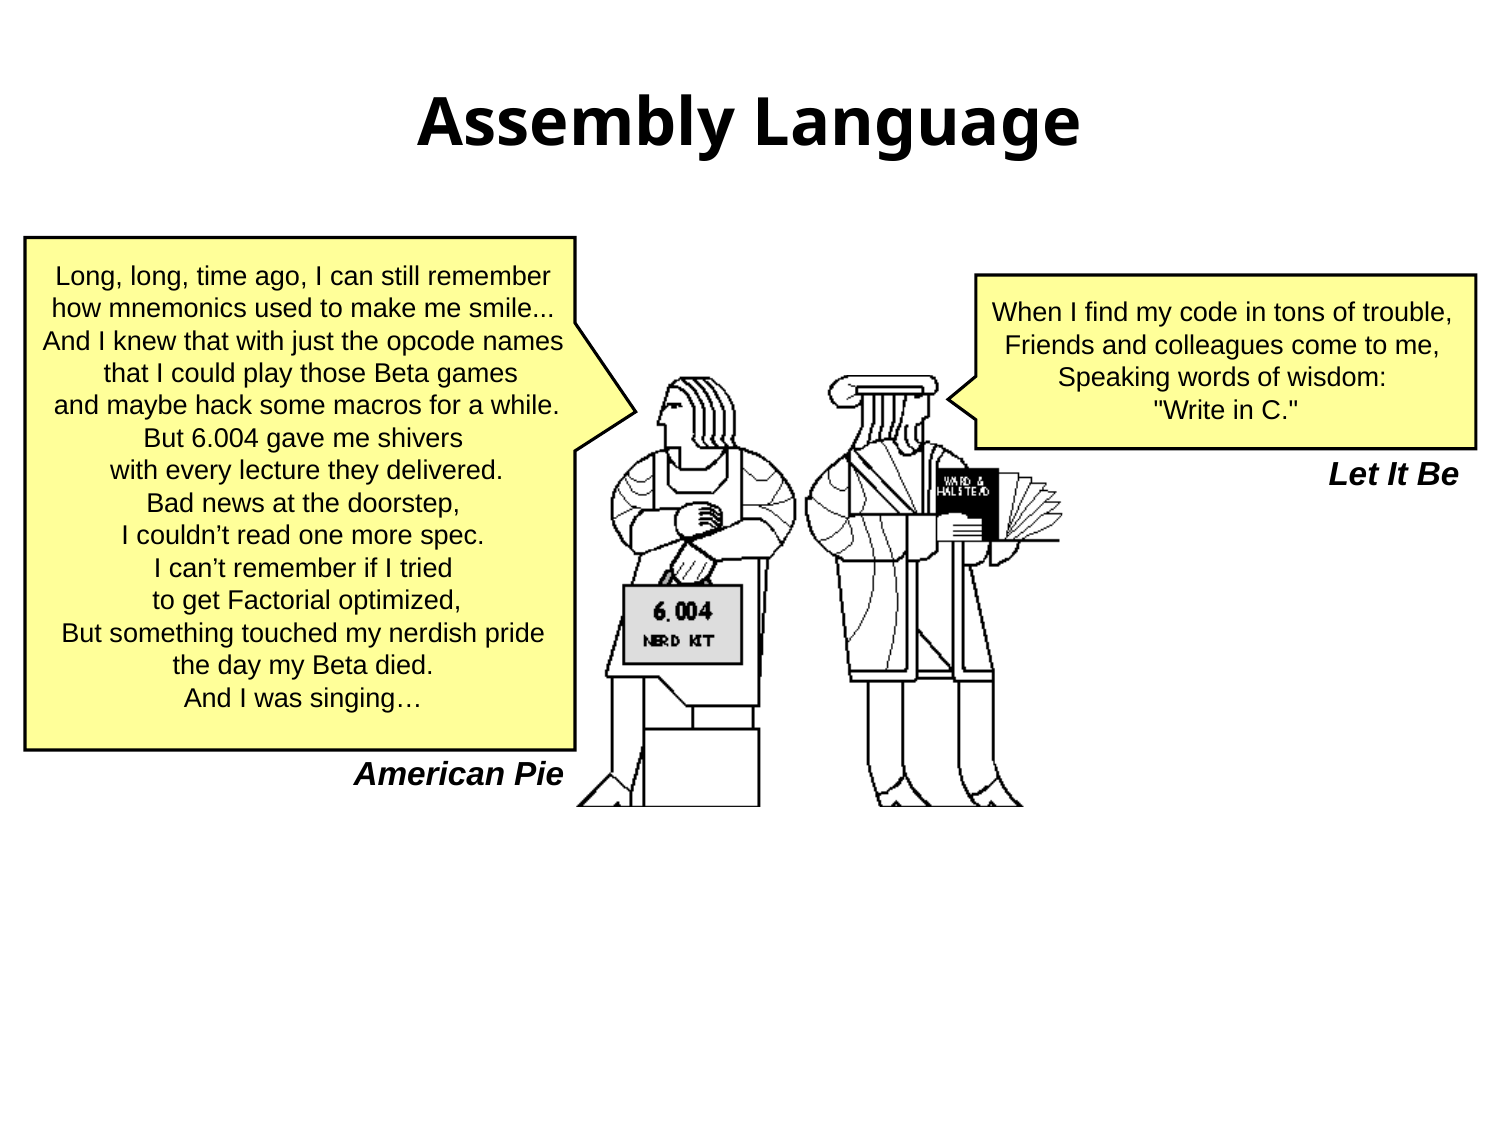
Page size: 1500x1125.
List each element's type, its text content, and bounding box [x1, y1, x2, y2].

text_box Let It Be [1313, 457, 1475, 500]
text_box American Pie [338, 758, 569, 800]
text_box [24, 237, 582, 751]
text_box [975, 274, 1477, 449]
picture [574, 374, 1063, 807]
title Assembly Language [112, 0, 1388, 240]
